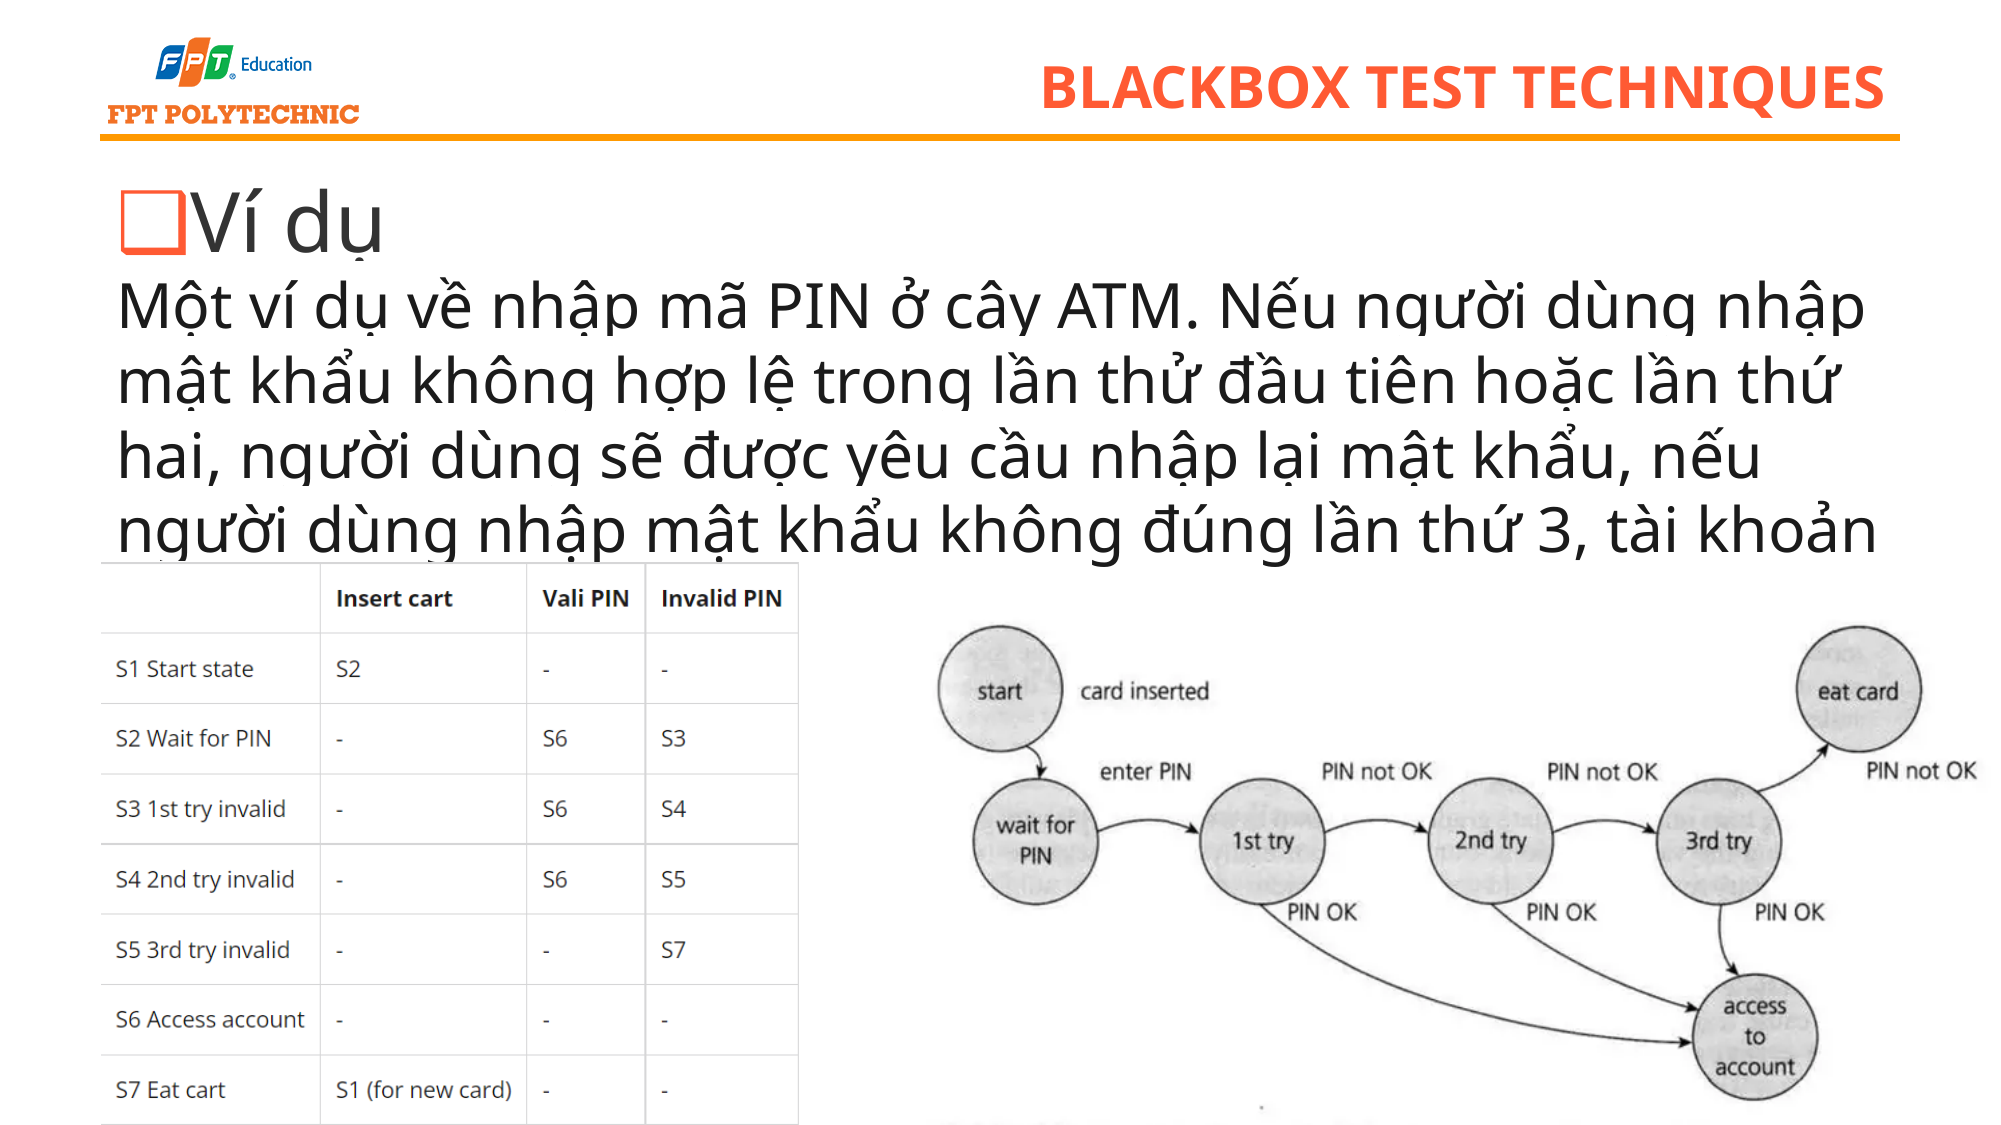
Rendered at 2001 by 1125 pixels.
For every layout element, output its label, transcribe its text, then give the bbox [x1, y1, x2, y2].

text_box Ví dụ [101, 153, 1900, 258]
picture [99, 25, 367, 134]
picture [99, 135, 367, 143]
picture [894, 562, 2000, 1125]
picture [100, 562, 802, 1125]
text_box Một ví dụ về nhập mã PIN ở cây ATM. Nếu người dùng nhập mật khẩu không hợp lệ trong lần thử đầu tiên hoặc lần thứ hai, người dùng sẽ được yêu cầu nhập lại mật khẩu, nếu người dùng nhập mật khẩu không đúng lần thứ 3, tài khoản sẽ bị chặn. [101, 258, 1913, 563]
title blackbox test techniques [366, 45, 1900, 125]
